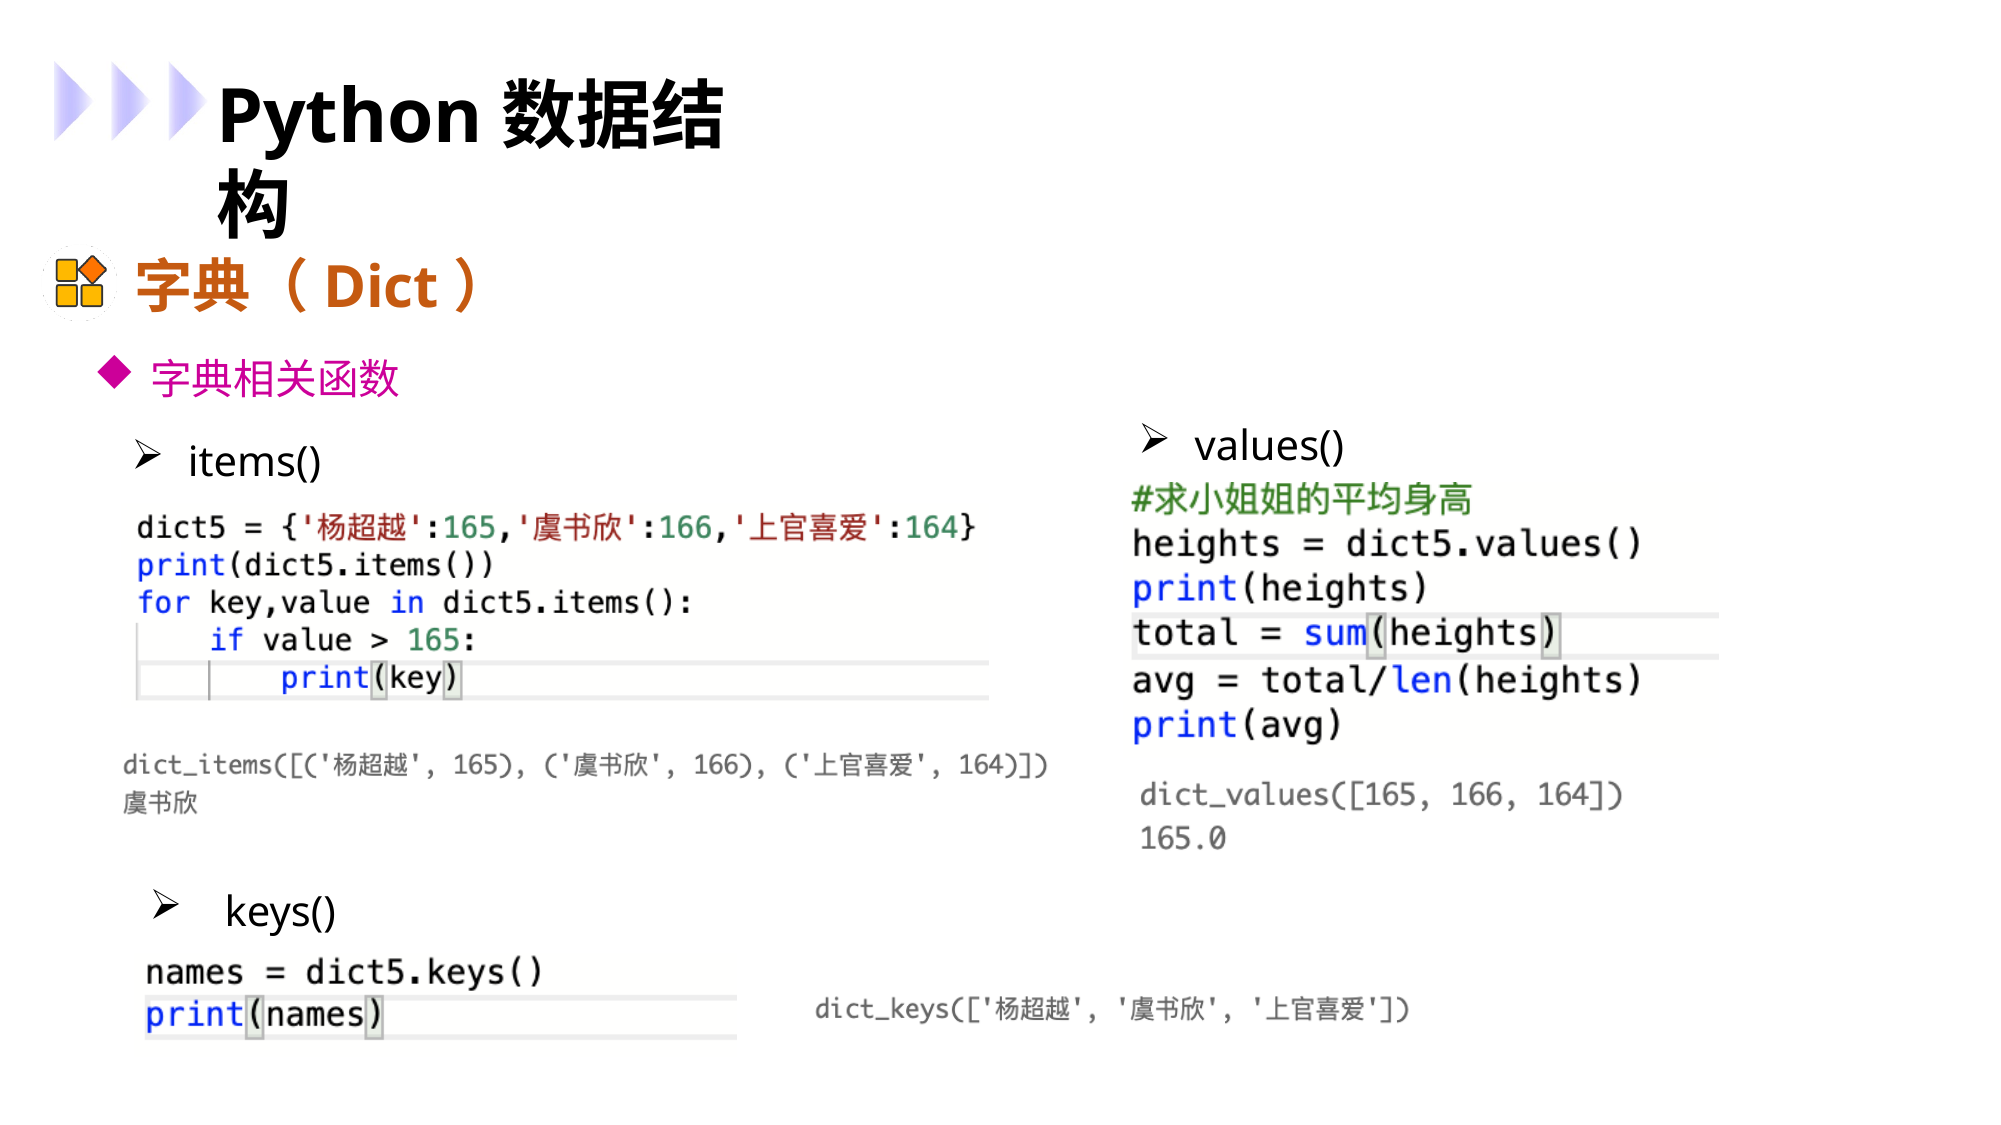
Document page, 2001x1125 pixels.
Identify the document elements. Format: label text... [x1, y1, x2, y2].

picture [120, 503, 989, 708]
text_box keys() [134, 852, 1036, 942]
text_box 字典相关函数 [79, 320, 1689, 410]
picture [116, 738, 1065, 822]
text_box Python数据结构 [201, 60, 808, 255]
picture [41, 244, 117, 321]
picture [806, 977, 1422, 1033]
picture [1123, 482, 1719, 758]
text_box 字典（Dict） [119, 224, 997, 320]
picture [134, 953, 737, 1057]
text_box values() [1123, 386, 2000, 477]
text_box items() [116, 402, 1018, 492]
picture [1134, 771, 1655, 861]
